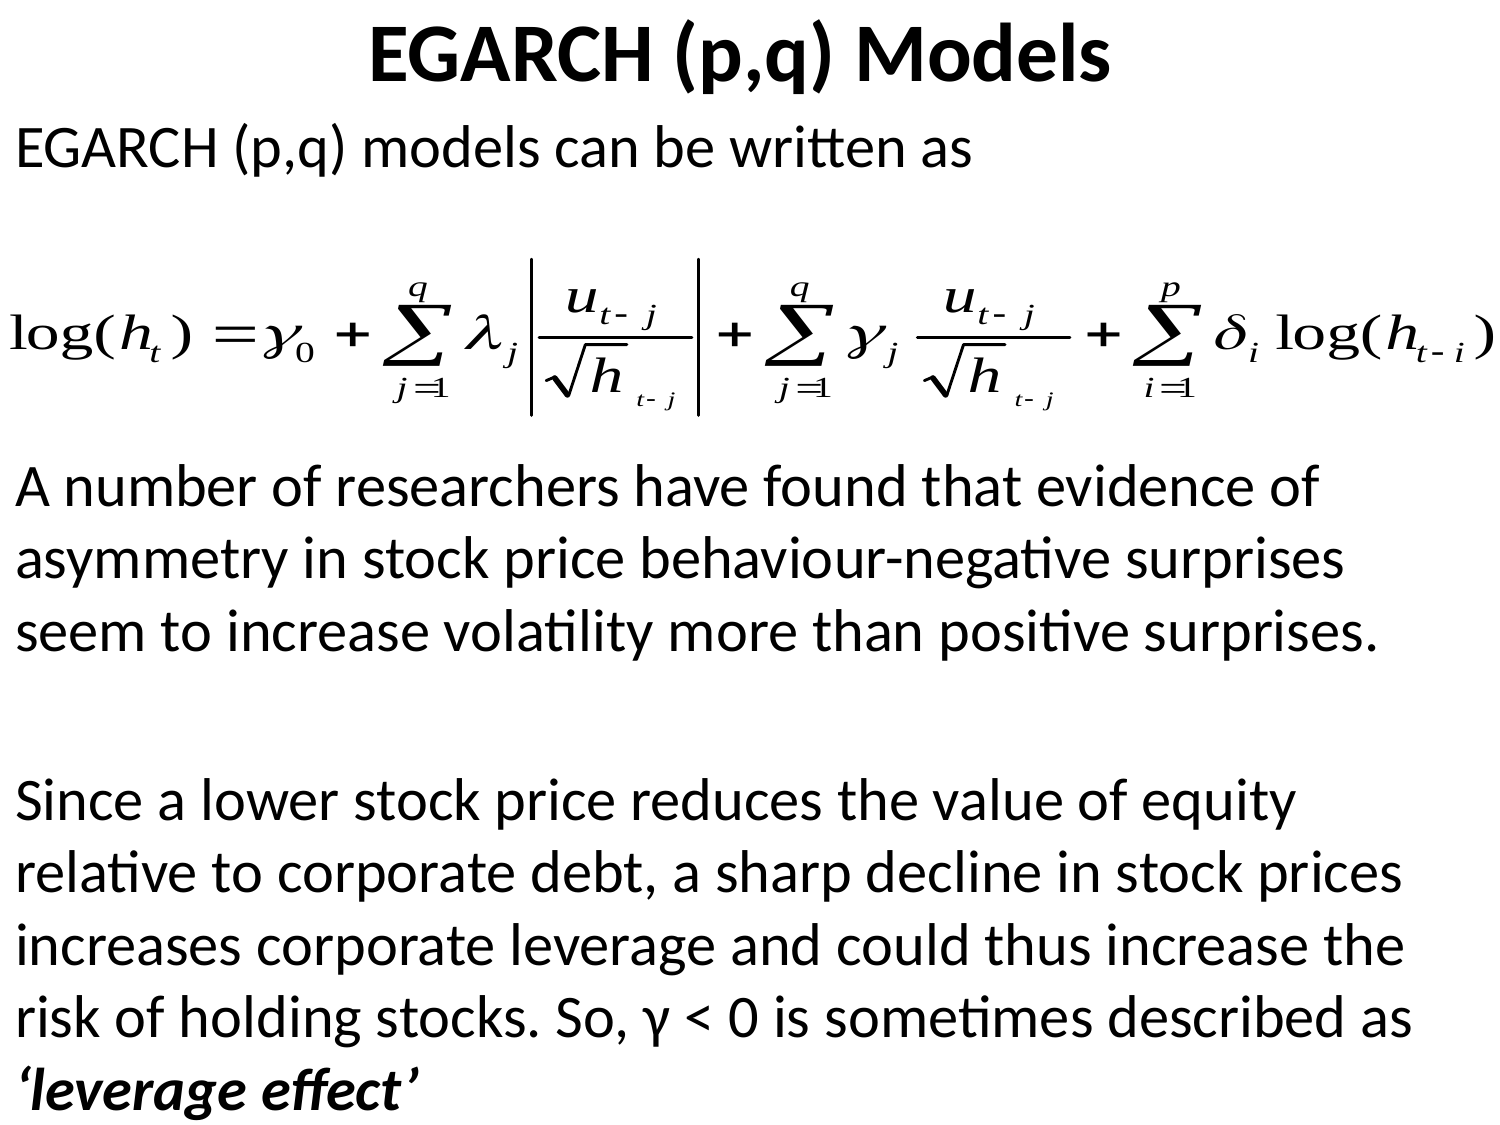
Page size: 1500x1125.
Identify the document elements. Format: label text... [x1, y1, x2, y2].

list EGARCH (p,q) models can be written as A number of researchers have found that evidence of asymmetry in stock price behaviour-negative surprises seem to increase volatility more than positive surprises. Since a lower stock price reduces the value of equity relative to corporate debt, a sharp decline in stock prices increases corporate leverage and could thus increase the risk of holding stocks. So, γ < 0 is sometimes described as ‘leverage effect’ [0, 432, 1500, 1125]
title EGARCH (p,q) Models [0, 1, 1500, 99]
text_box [0, 249, 1500, 425]
list EGARCH (p,q) models can be written as A number of researchers have found that evidence of asymmetry in stock price behaviour-negative surprises seem to increase volatility more than positive surprises. Since a lower stock price reduces the value of equity relative to corporate debt, a sharp decline in stock prices increases corporate leverage and could thus increase the risk of holding stocks. So, γ < 0 is sometimes described as ‘leverage effect’ [0, 99, 1500, 248]
